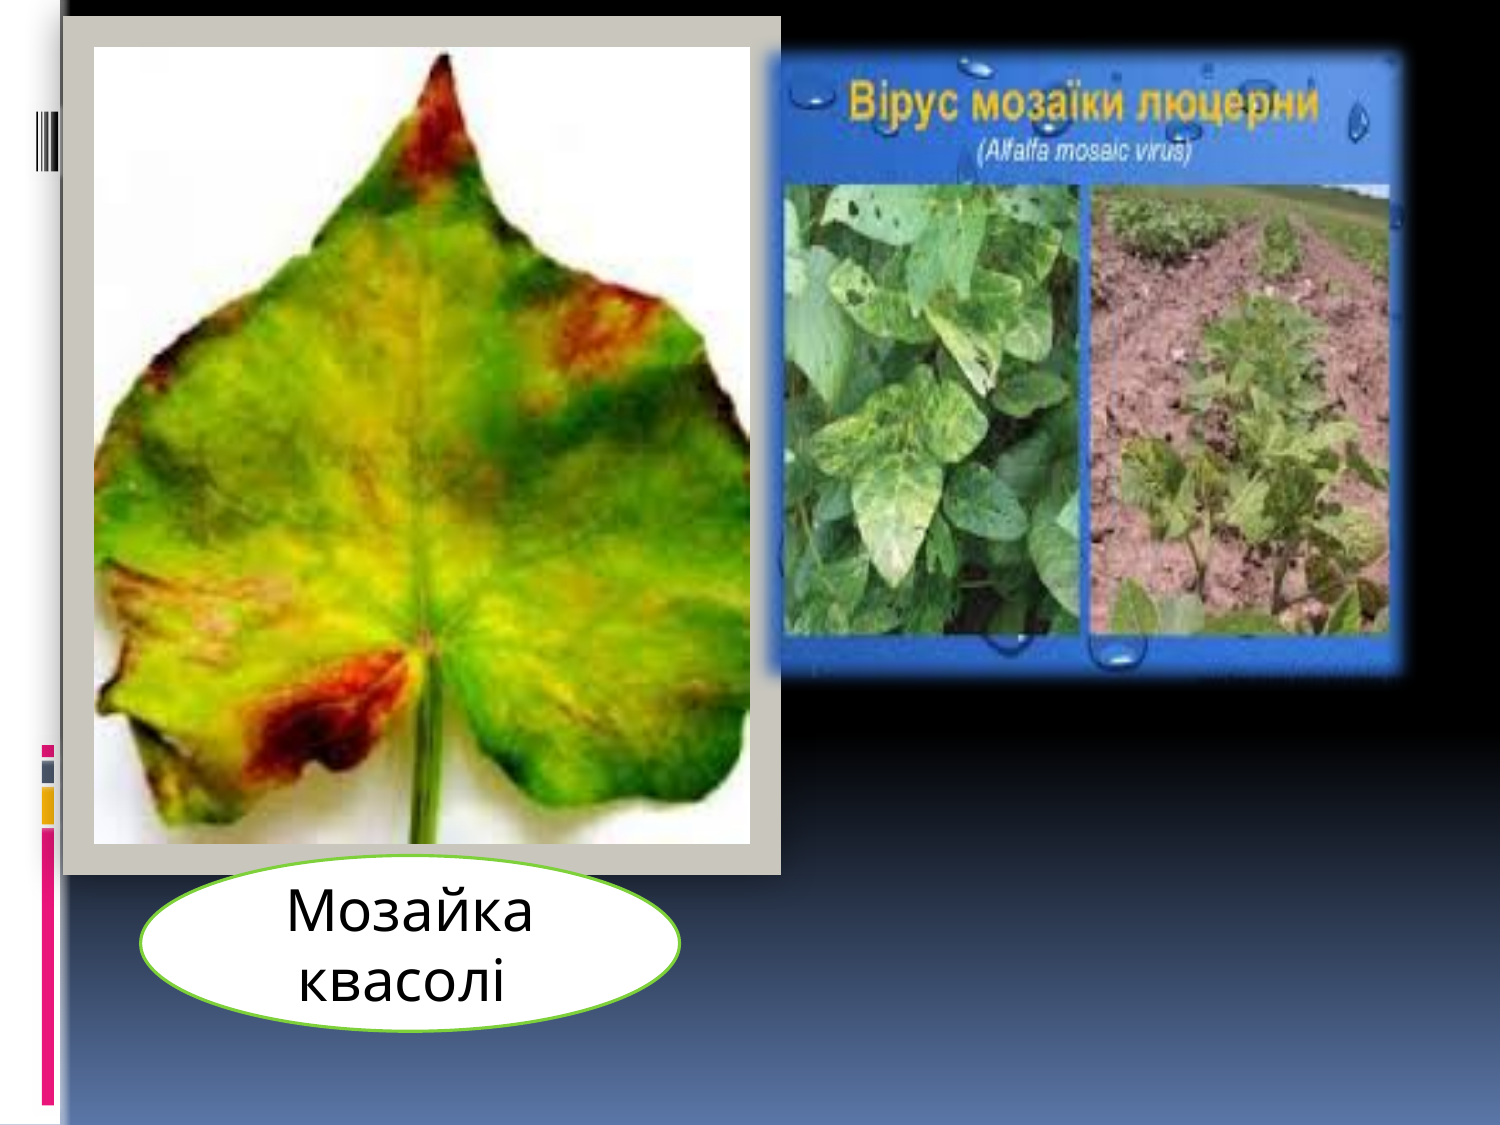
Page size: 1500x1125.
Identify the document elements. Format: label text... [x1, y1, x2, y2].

text_box Мозайка квасолі [138, 853, 682, 1033]
picture [93, 46, 751, 845]
picture [749, 34, 1419, 692]
